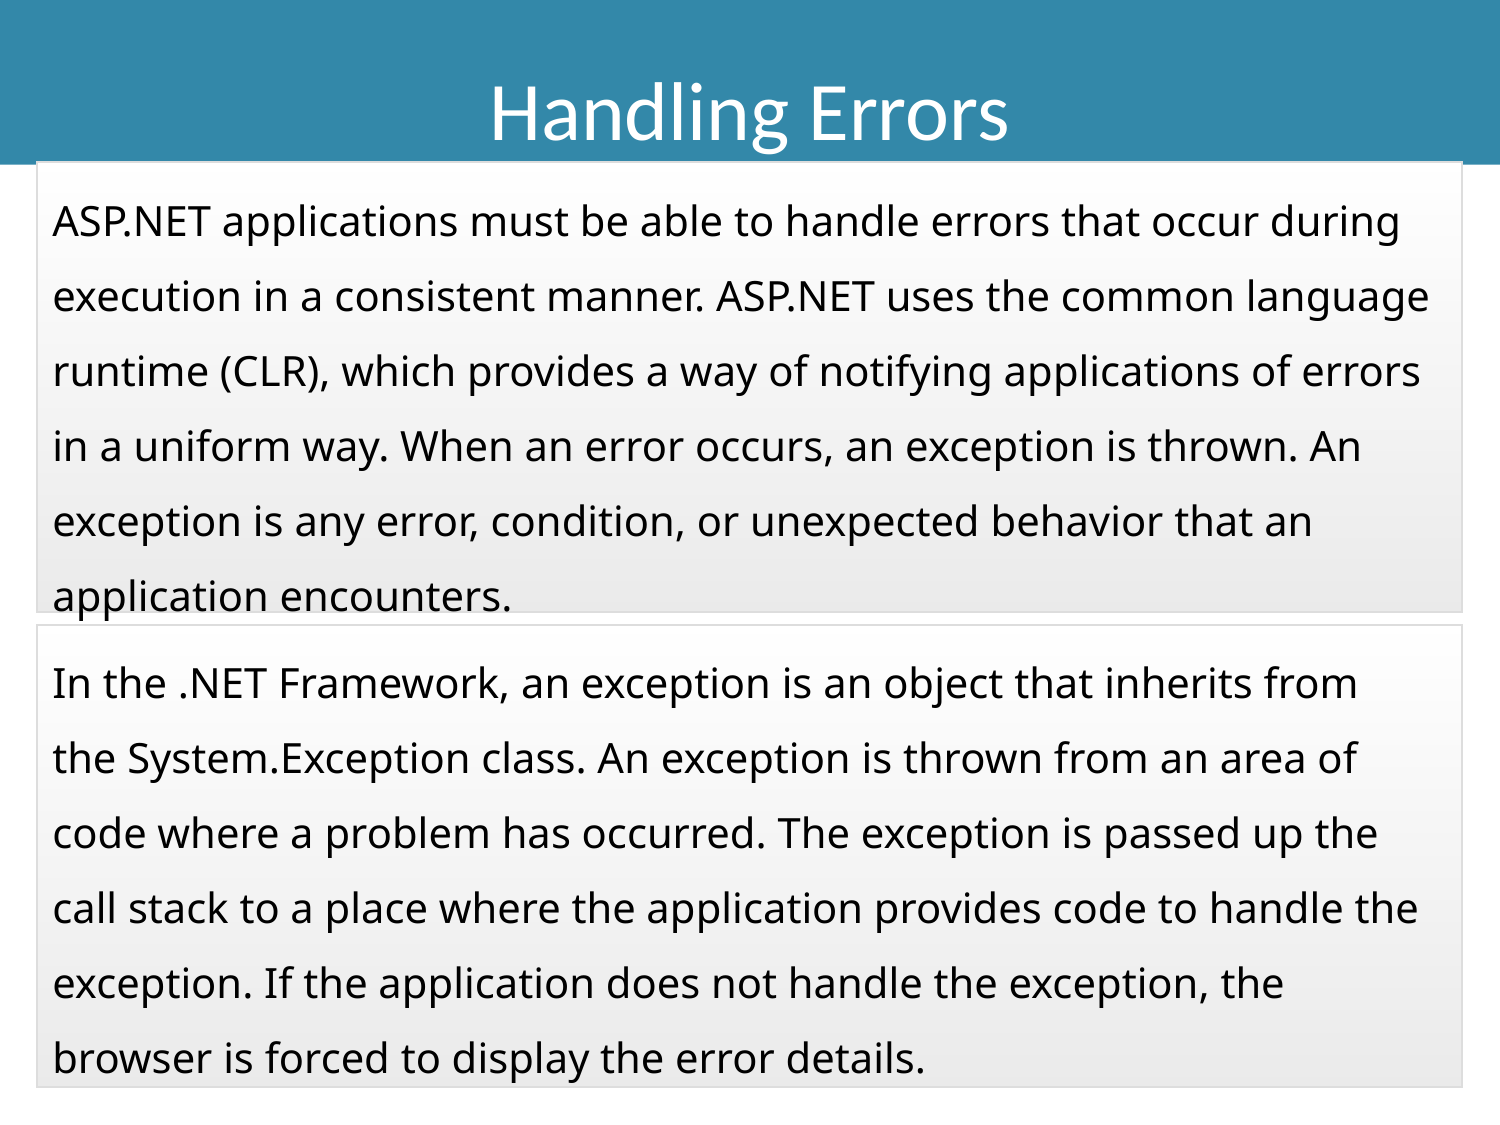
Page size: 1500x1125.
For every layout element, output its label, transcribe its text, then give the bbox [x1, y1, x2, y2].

text_box ASP.NET applications must be able to handle errors that occur during execution in a consistent manner. ASP.NET uses the common language runtime (CLR), which provides a way of notifying applications of errors in a uniform way. When an error occurs, an exception is thrown. An exception is any error, condition, or unexpected behavior that an application encounters. [37, 162, 1463, 613]
text_box [24, 424, 1450, 1037]
text_box In the .NET Framework, an exception is an object that inherits from the System.Exception class. An exception is thrown from an area of code where a problem has occurred. The exception is passed up the call stack to a place where the application provides code to handle the exception. If the application does not handle the exception, the browser is forced to display the error details. [37, 624, 1463, 1088]
text_box Handling Errors [0, 0, 1500, 165]
